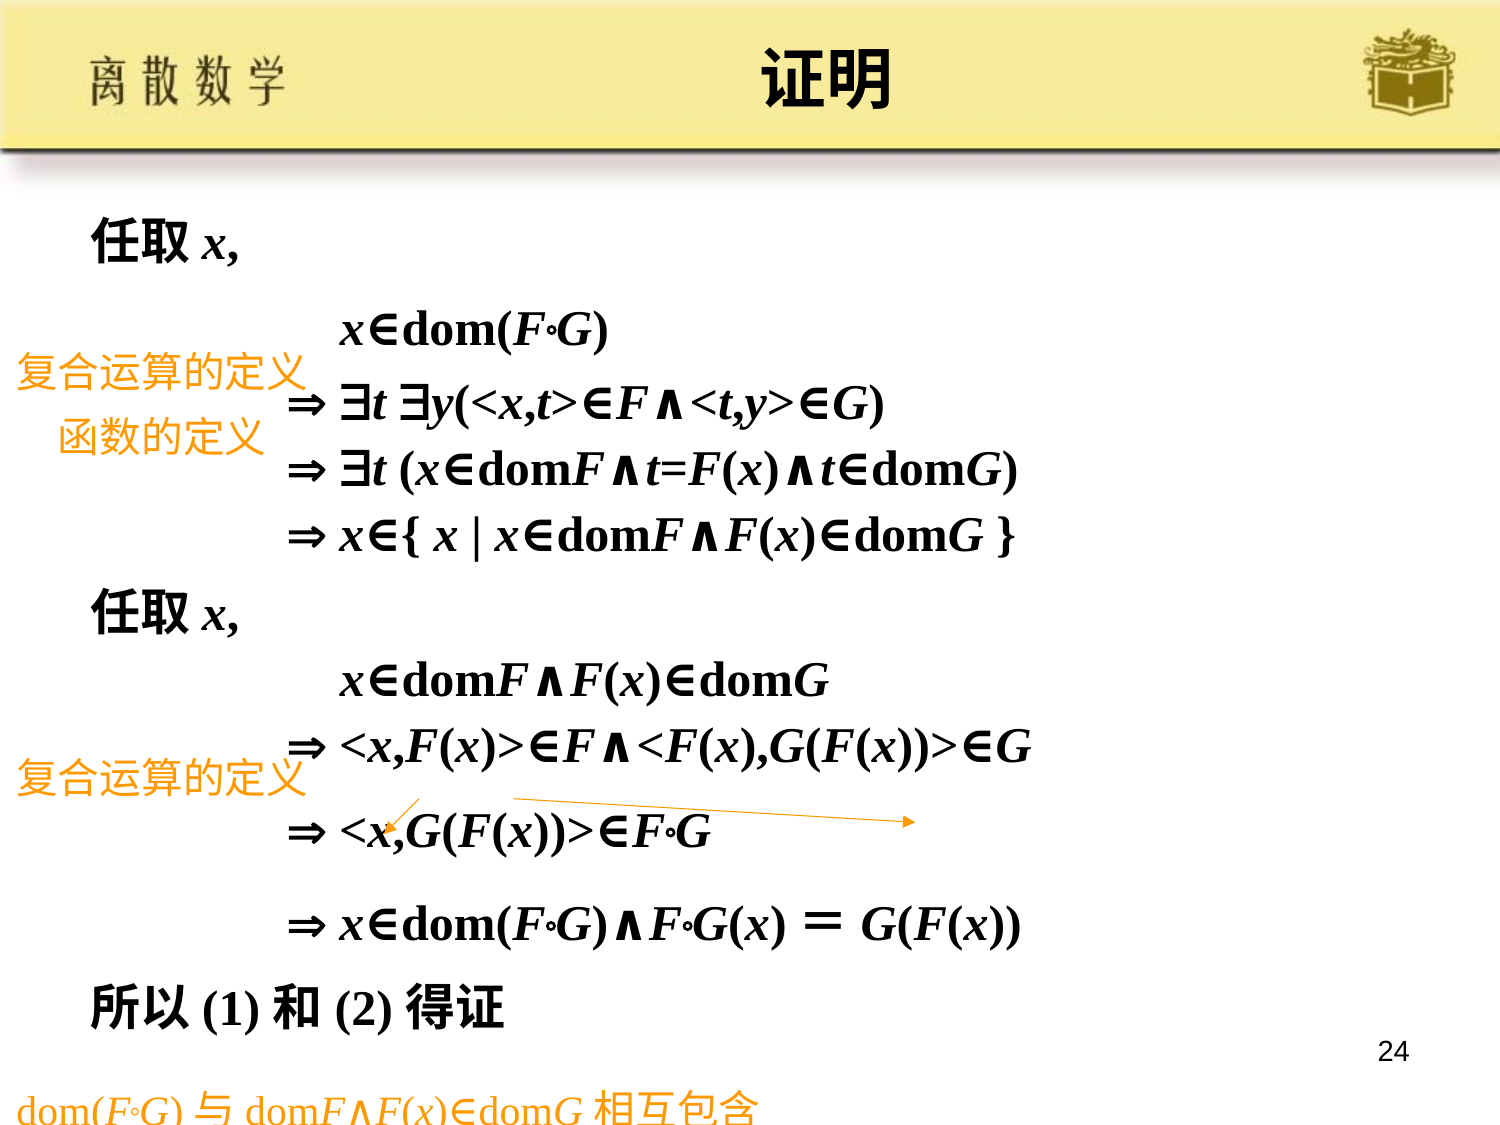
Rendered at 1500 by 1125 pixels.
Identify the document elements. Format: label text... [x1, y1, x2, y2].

text_box 复合运算的定义 [1, 744, 324, 810]
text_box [513, 798, 916, 823]
list 任取x,   x∈dom(FG)    t y(<x,t>∈F∧<t,y>∈G)    t (x∈domF∧t=F(x)∧t∈domG)    x∈{ x | x∈domF∧F(x)∈domG } 任取x,   x∈domF∧F(x)∈domG   <x,F(x)>∈F∧<F(x),G(F(x))>∈G   <x,G(F(x))>∈FG   x∈dom(FG)∧FG(x)＝G(F(x)) 所以(1)和(2)得证 [75, 196, 1425, 939]
title 证明 [324, 42, 1329, 112]
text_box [383, 798, 420, 835]
text_box 复合运算的定义 [1, 338, 324, 403]
picture [0, 0, 1500, 1125]
slide_number 24 [1074, 1024, 1425, 1103]
text_box dom(FG)与domF∧F(x)∈domG相互包含 [1, 1059, 776, 1125]
text_box 函数的定义 [43, 403, 282, 469]
